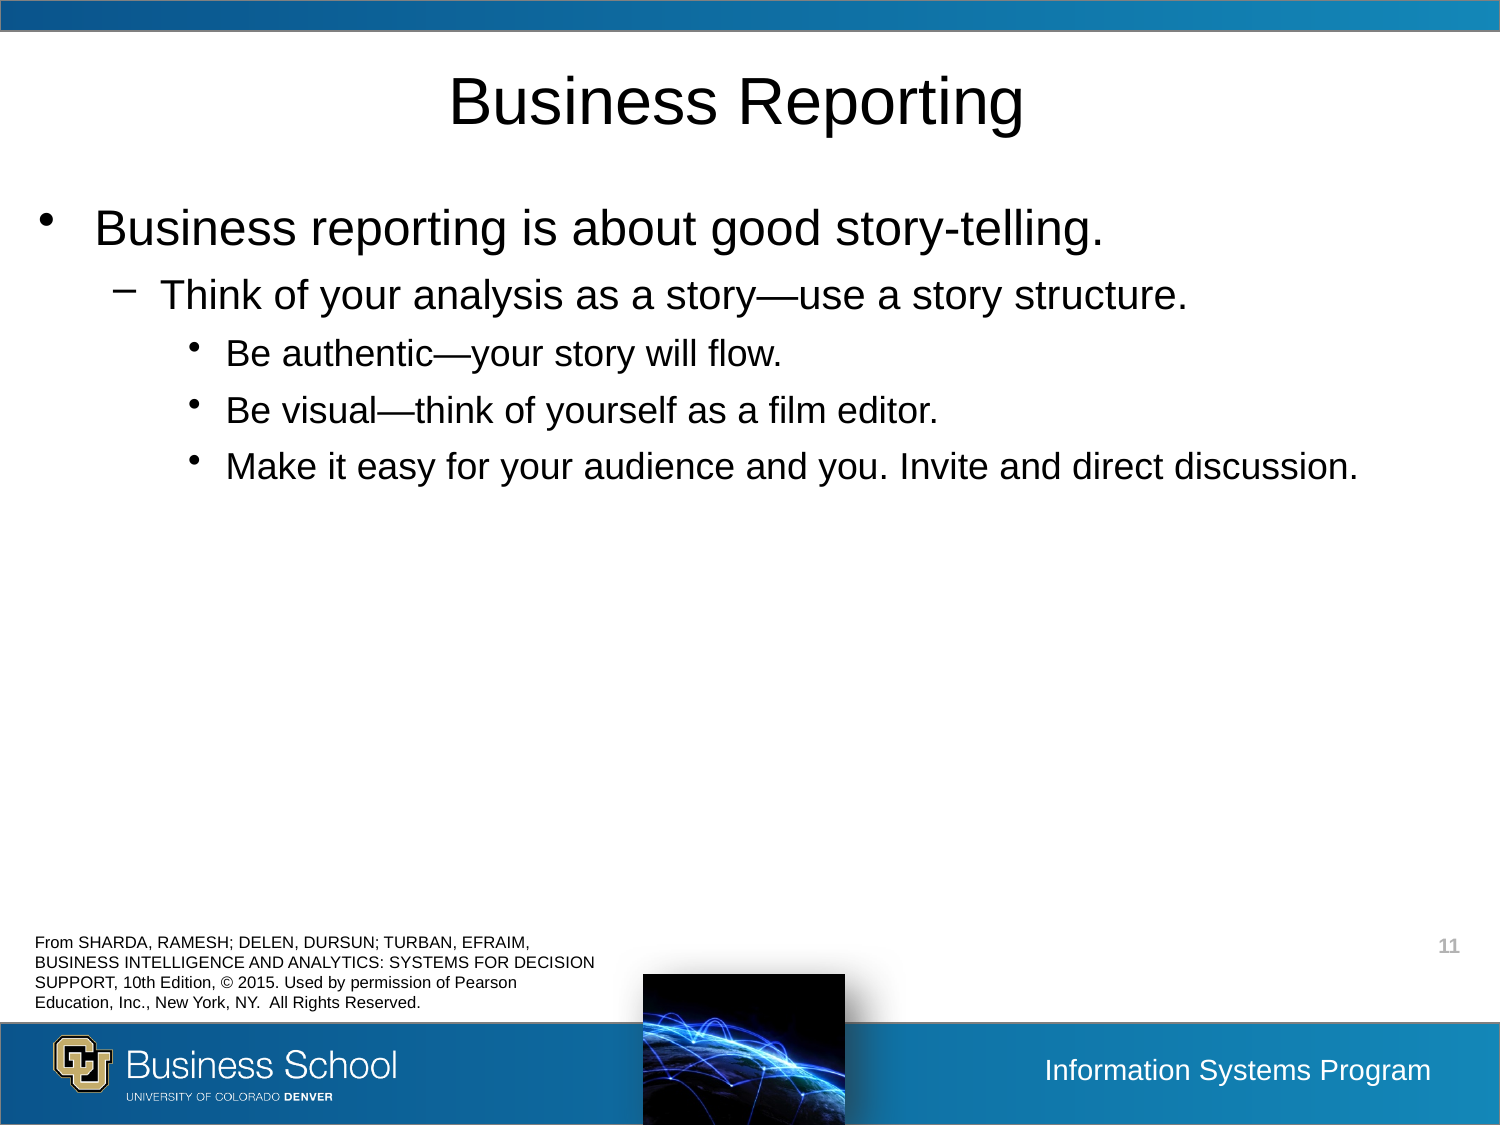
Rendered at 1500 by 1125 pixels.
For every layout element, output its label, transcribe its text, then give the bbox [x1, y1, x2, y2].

picture [53, 1038, 396, 1101]
picture [643, 1038, 845, 1125]
list Business reporting is about good story-telling. Think of your analysis as a story—use a story structure. Be authentic—your story will flow. Be visual—think of yourself as a film editor. Make it easy for your audience and you. Invite and direct discussion. [22, 187, 1427, 1038]
title Business Reporting [49, 49, 1426, 163]
text_box From SHARDA, RAMESH; DELEN, DURSUN; TURBAN, EFRAIM, BUSINESS INTELLIGENCE AND ANALYTICS: SYSTEMS FOR DECISION SUPPORT, 10th Edition, © 2015. Used by permission of Pearson Education, Inc., New York, NY. All Rights Reserved. [20, 924, 613, 1020]
